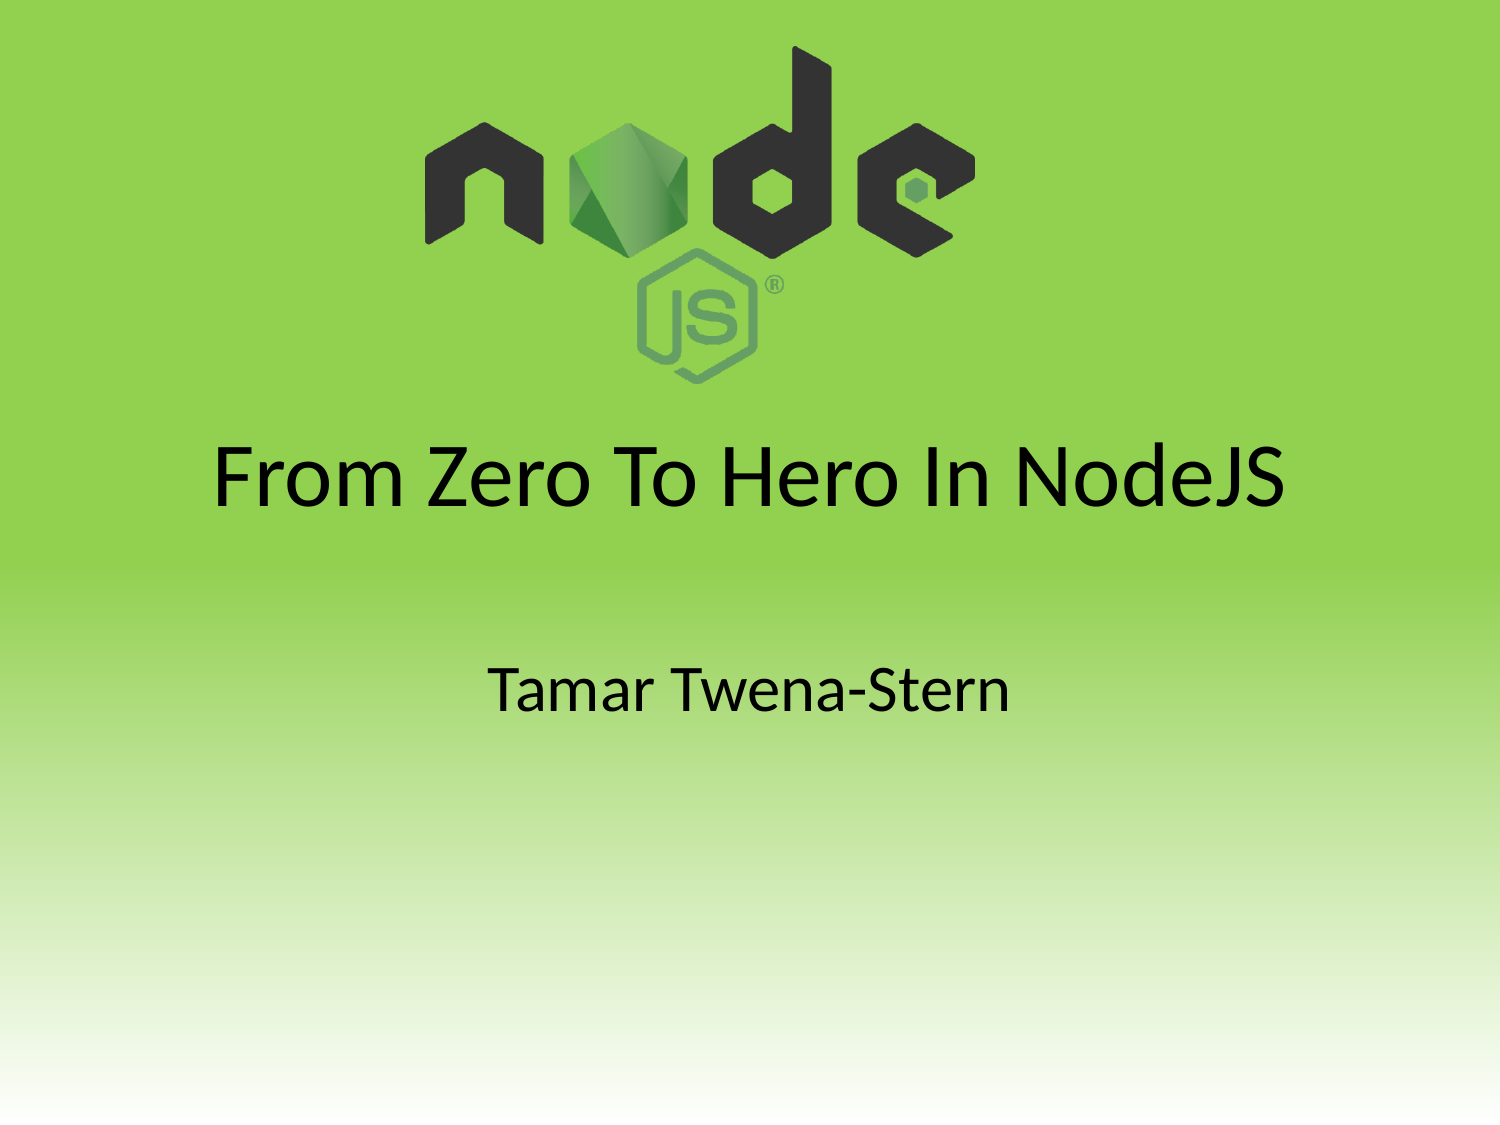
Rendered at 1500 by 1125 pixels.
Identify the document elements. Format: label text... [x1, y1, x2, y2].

title From Zero To Hero In NodeJS [112, 349, 1388, 591]
subtitle Tamar Twena-Stern [225, 637, 1275, 925]
picture [424, 46, 976, 385]
